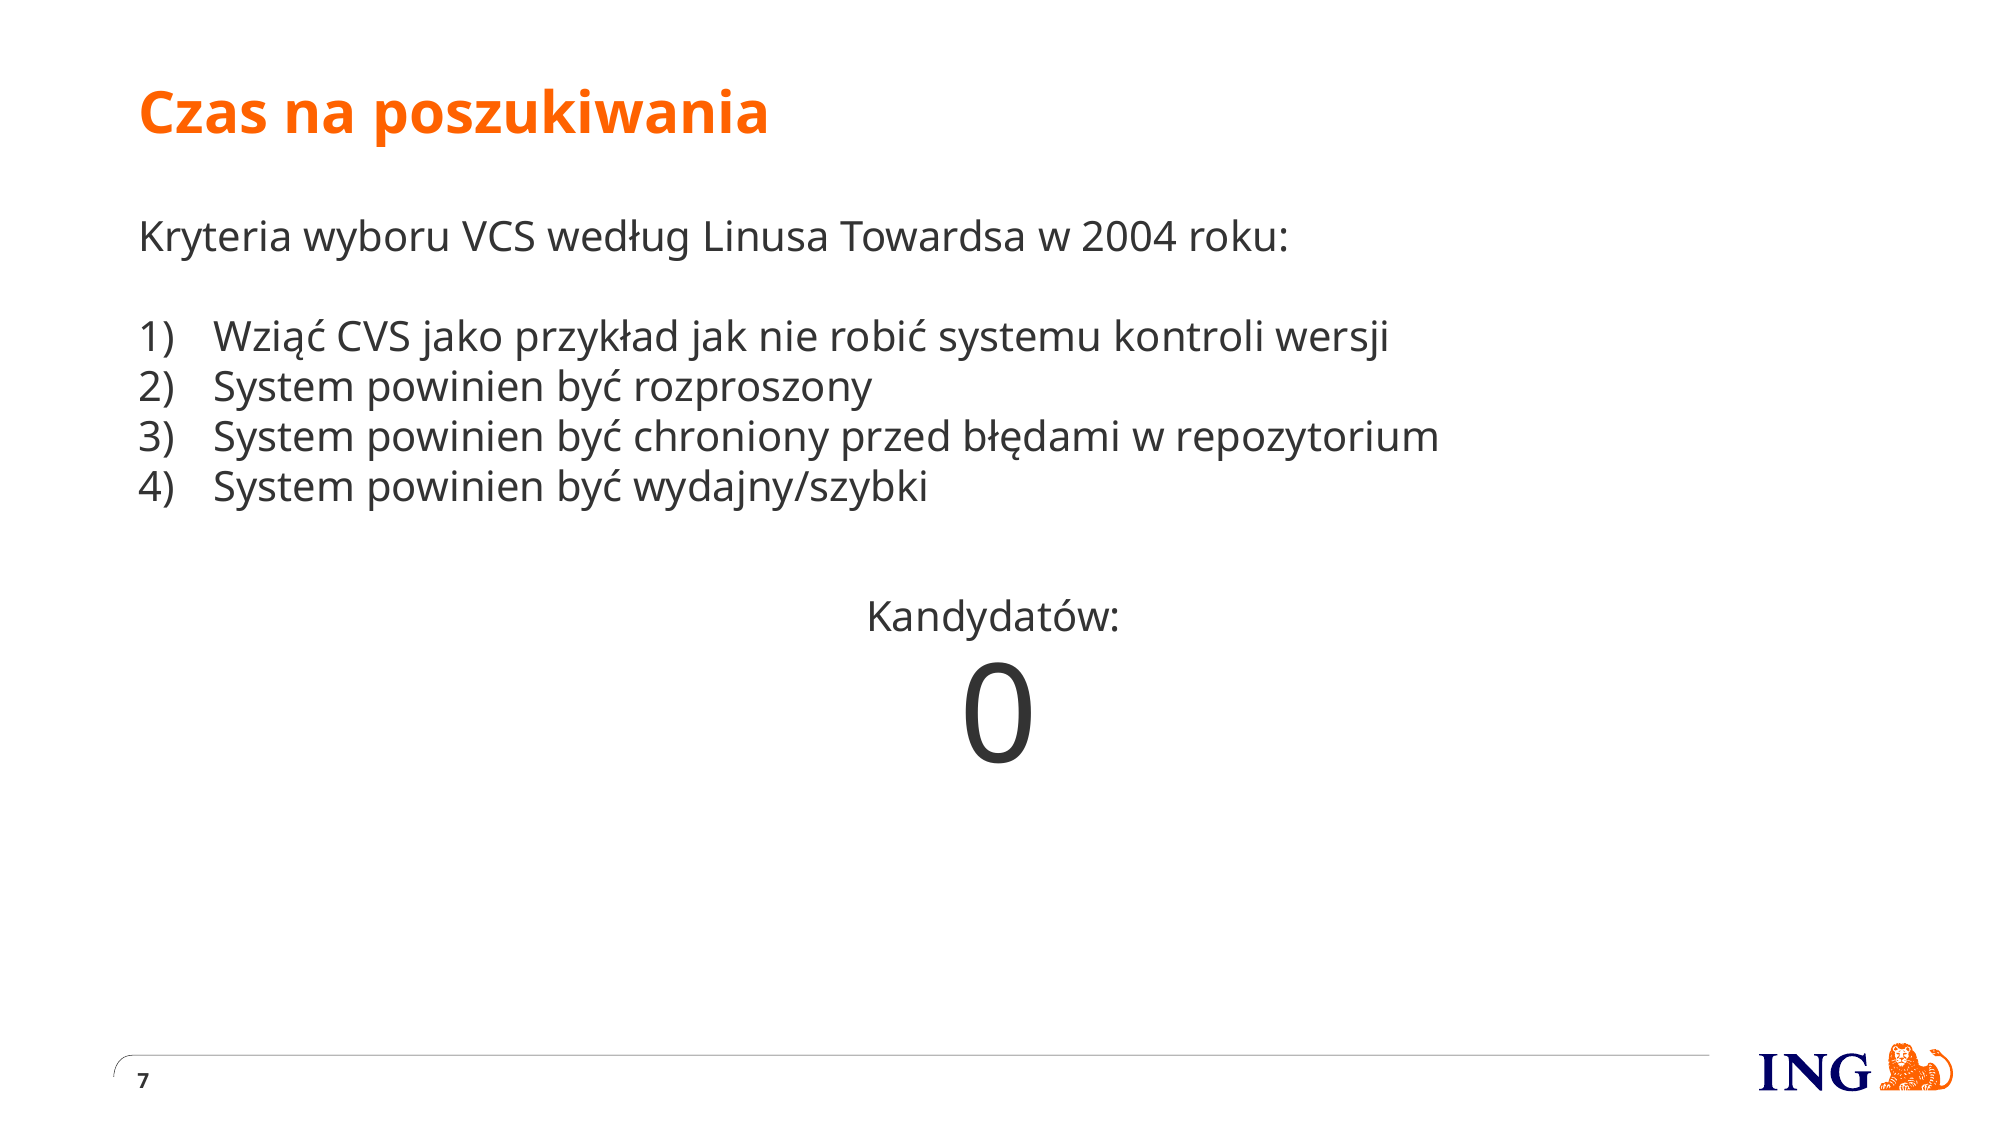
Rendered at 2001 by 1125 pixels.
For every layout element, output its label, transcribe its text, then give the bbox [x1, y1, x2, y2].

list Kryteria wyboru VCS według Linusa Towardsa w 2004 roku: Wziąć CVS jako przykład jak nie robić systemu kontroli wersji System powinien być rozproszony System powinien być chroniony przed błędami w repozytorium System powinien być wydajny/szybki Kandydatów: 0 [138, 209, 1860, 1007]
title Czas na poszukiwania [138, 46, 1860, 187]
slide_number 7 [137, 1066, 219, 1097]
